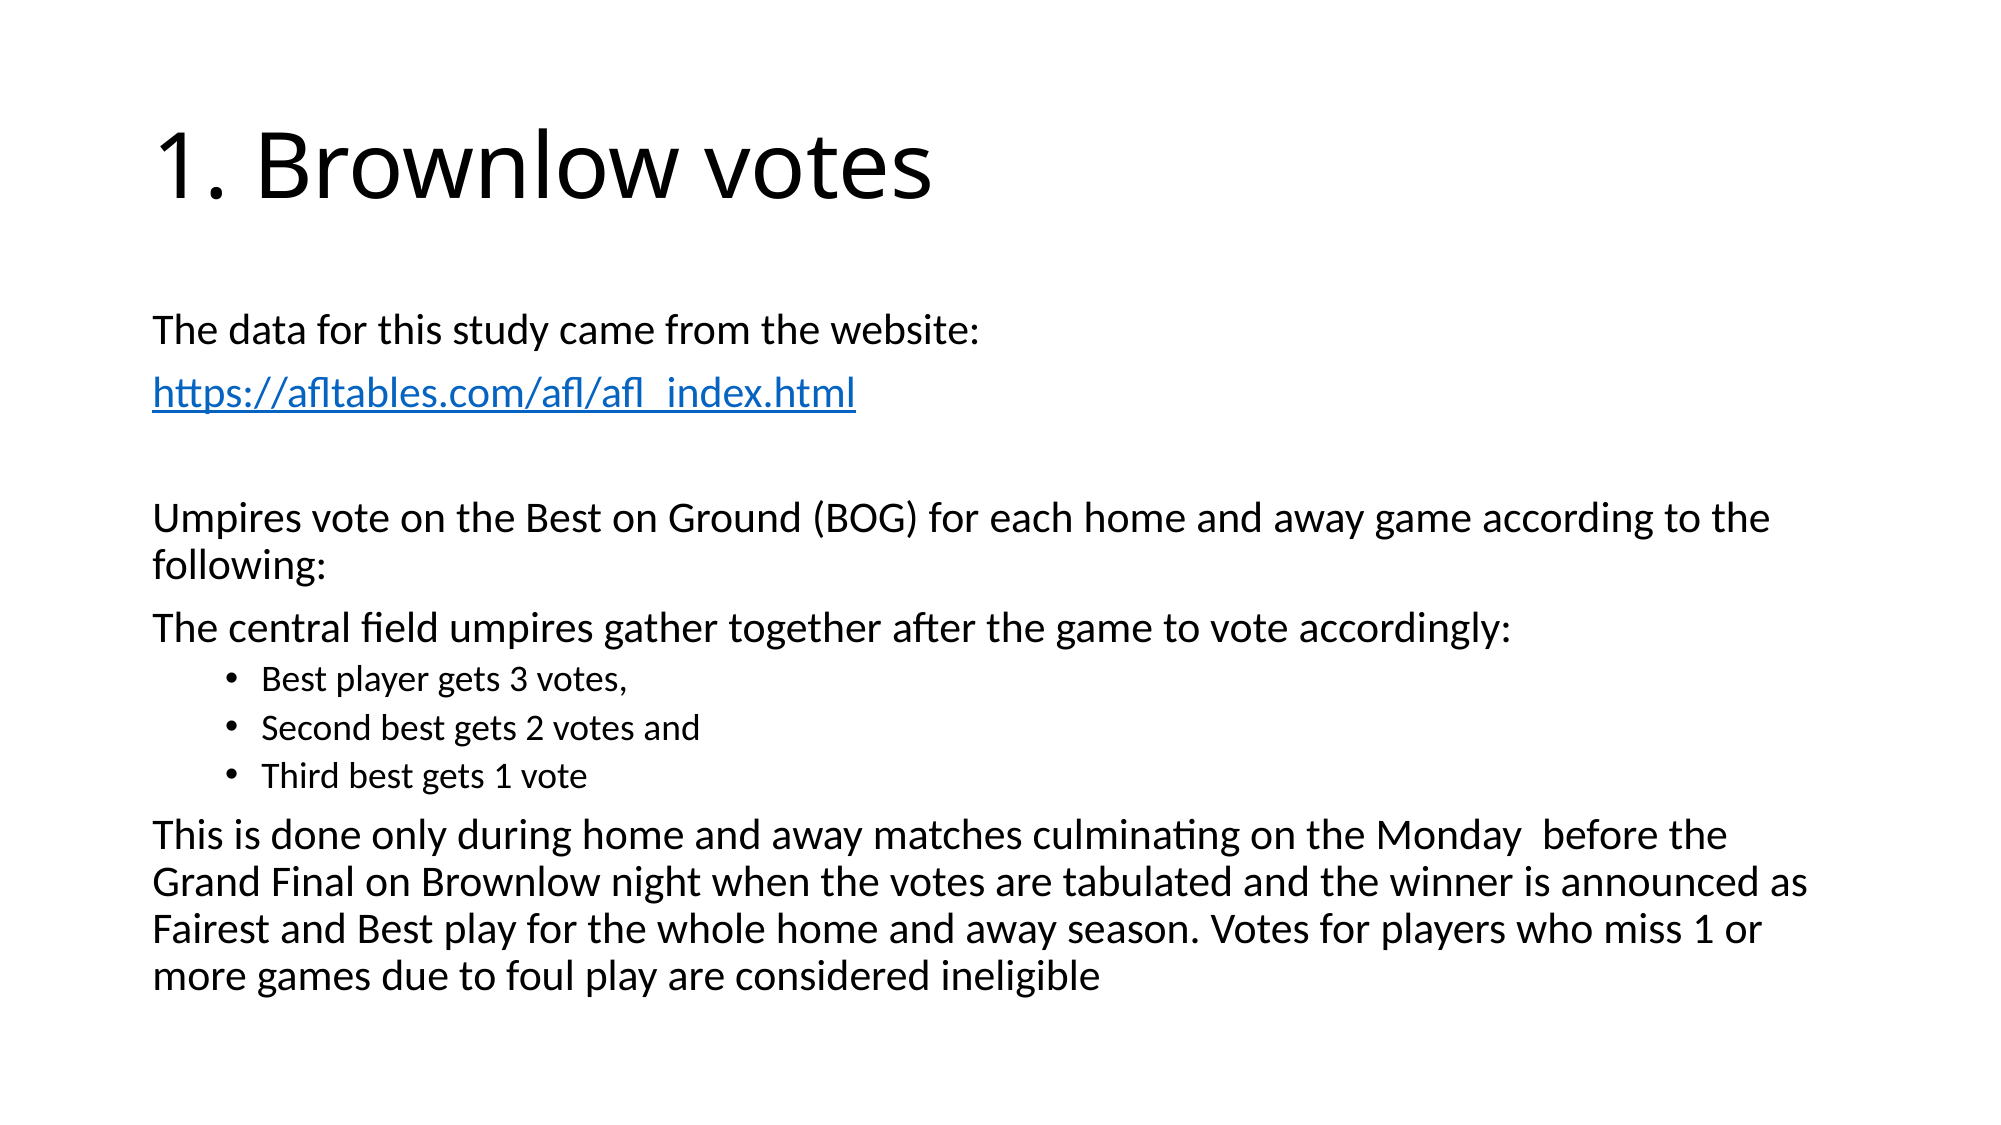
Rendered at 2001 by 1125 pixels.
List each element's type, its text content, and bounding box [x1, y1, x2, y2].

list The data for this study came from the website: https://afltables.com/afl/afl_index.html Umpires vote on the Best on Ground (BOG) for each home and away game according to the following: The central field umpires gather together after the game to vote accordingly: Best player gets 3 votes, Second best gets 2 votes and Third best gets 1 vote This is done only during home and away matches culminating on the Monday before the Grand Final on Brownlow night when the votes are tabulated and the winner is announced as Fairest and Best play for the whole home and away season. Votes for players who miss 1 or more games due to foul play are considered ineligible [137, 299, 1863, 1014]
title 1. Brownlow votes [137, 59, 1863, 278]
